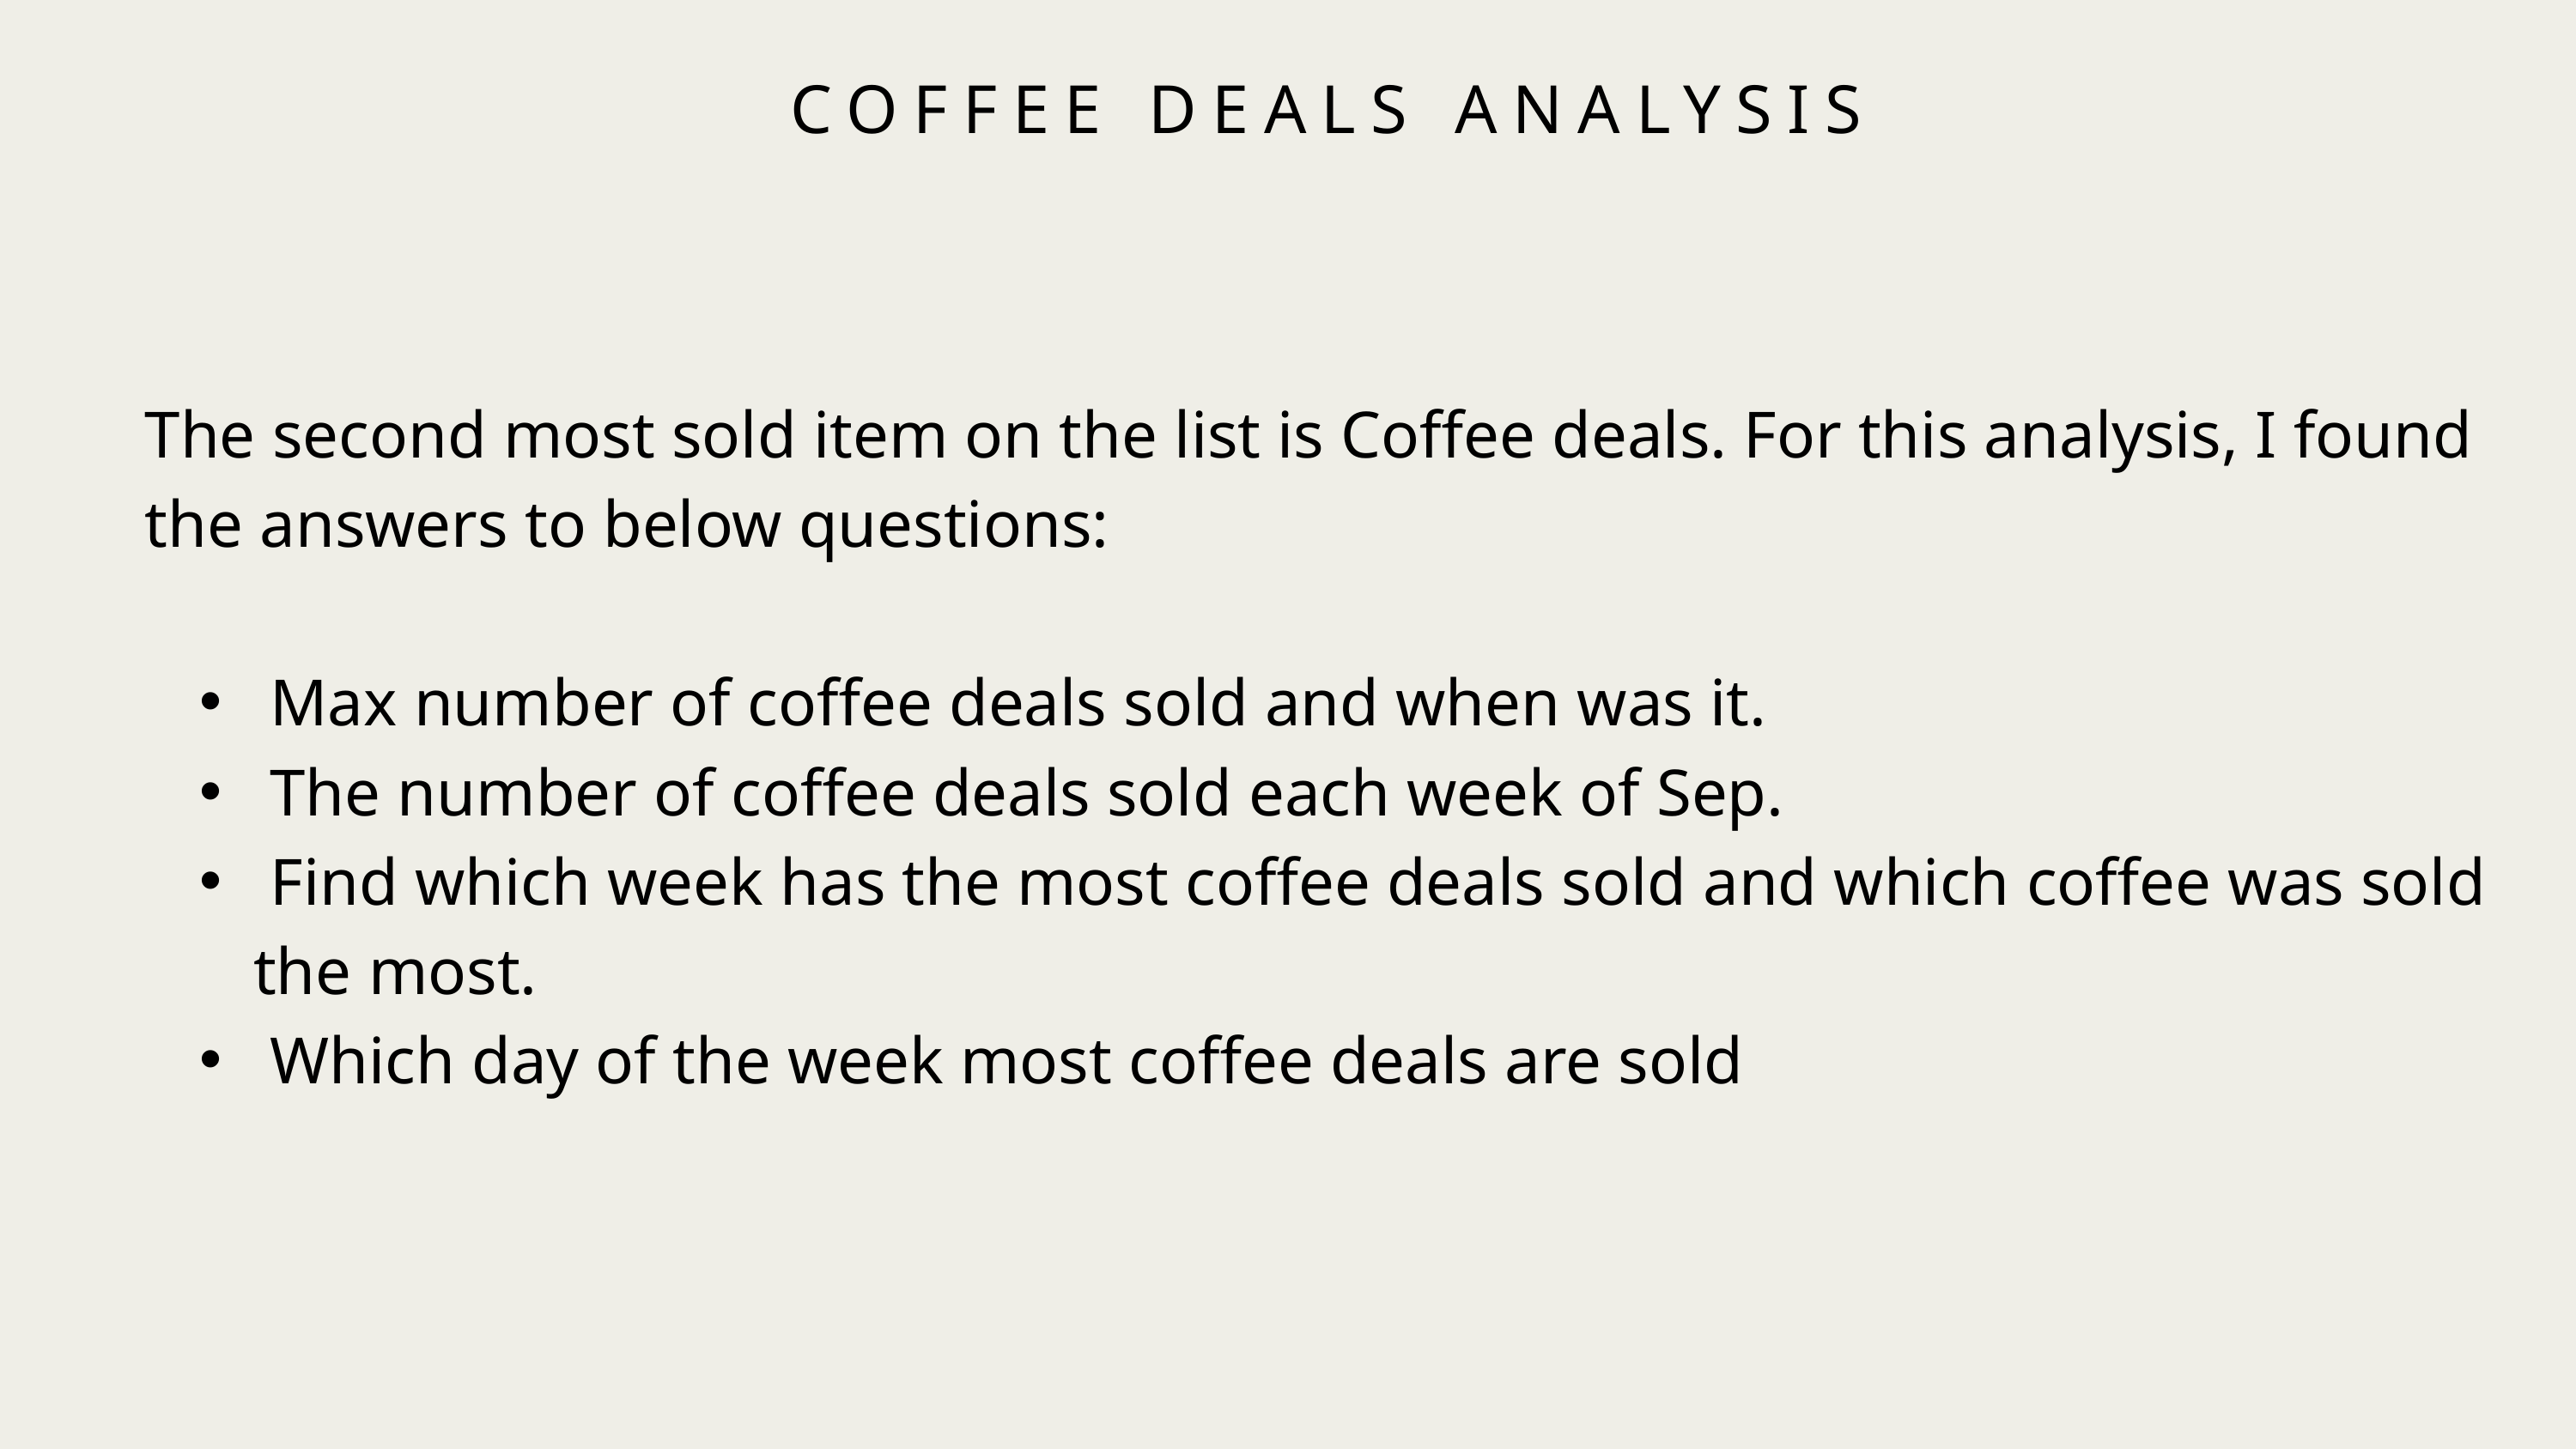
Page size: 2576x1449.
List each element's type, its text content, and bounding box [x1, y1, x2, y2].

text_box The second most sold item on the list is Coffee deals. For this analysis, I found the answers to below questions: Max number of coffee deals sold and when was it. The number of coffee deals sold each week of Sep. Find which week has the most coffee deals sold and which coffee was sold the most. Which day of the week most coffee deals are sold [144, 380, 2510, 1186]
text_box COFFEE DEALS ANALYSIS [738, 53, 1915, 147]
